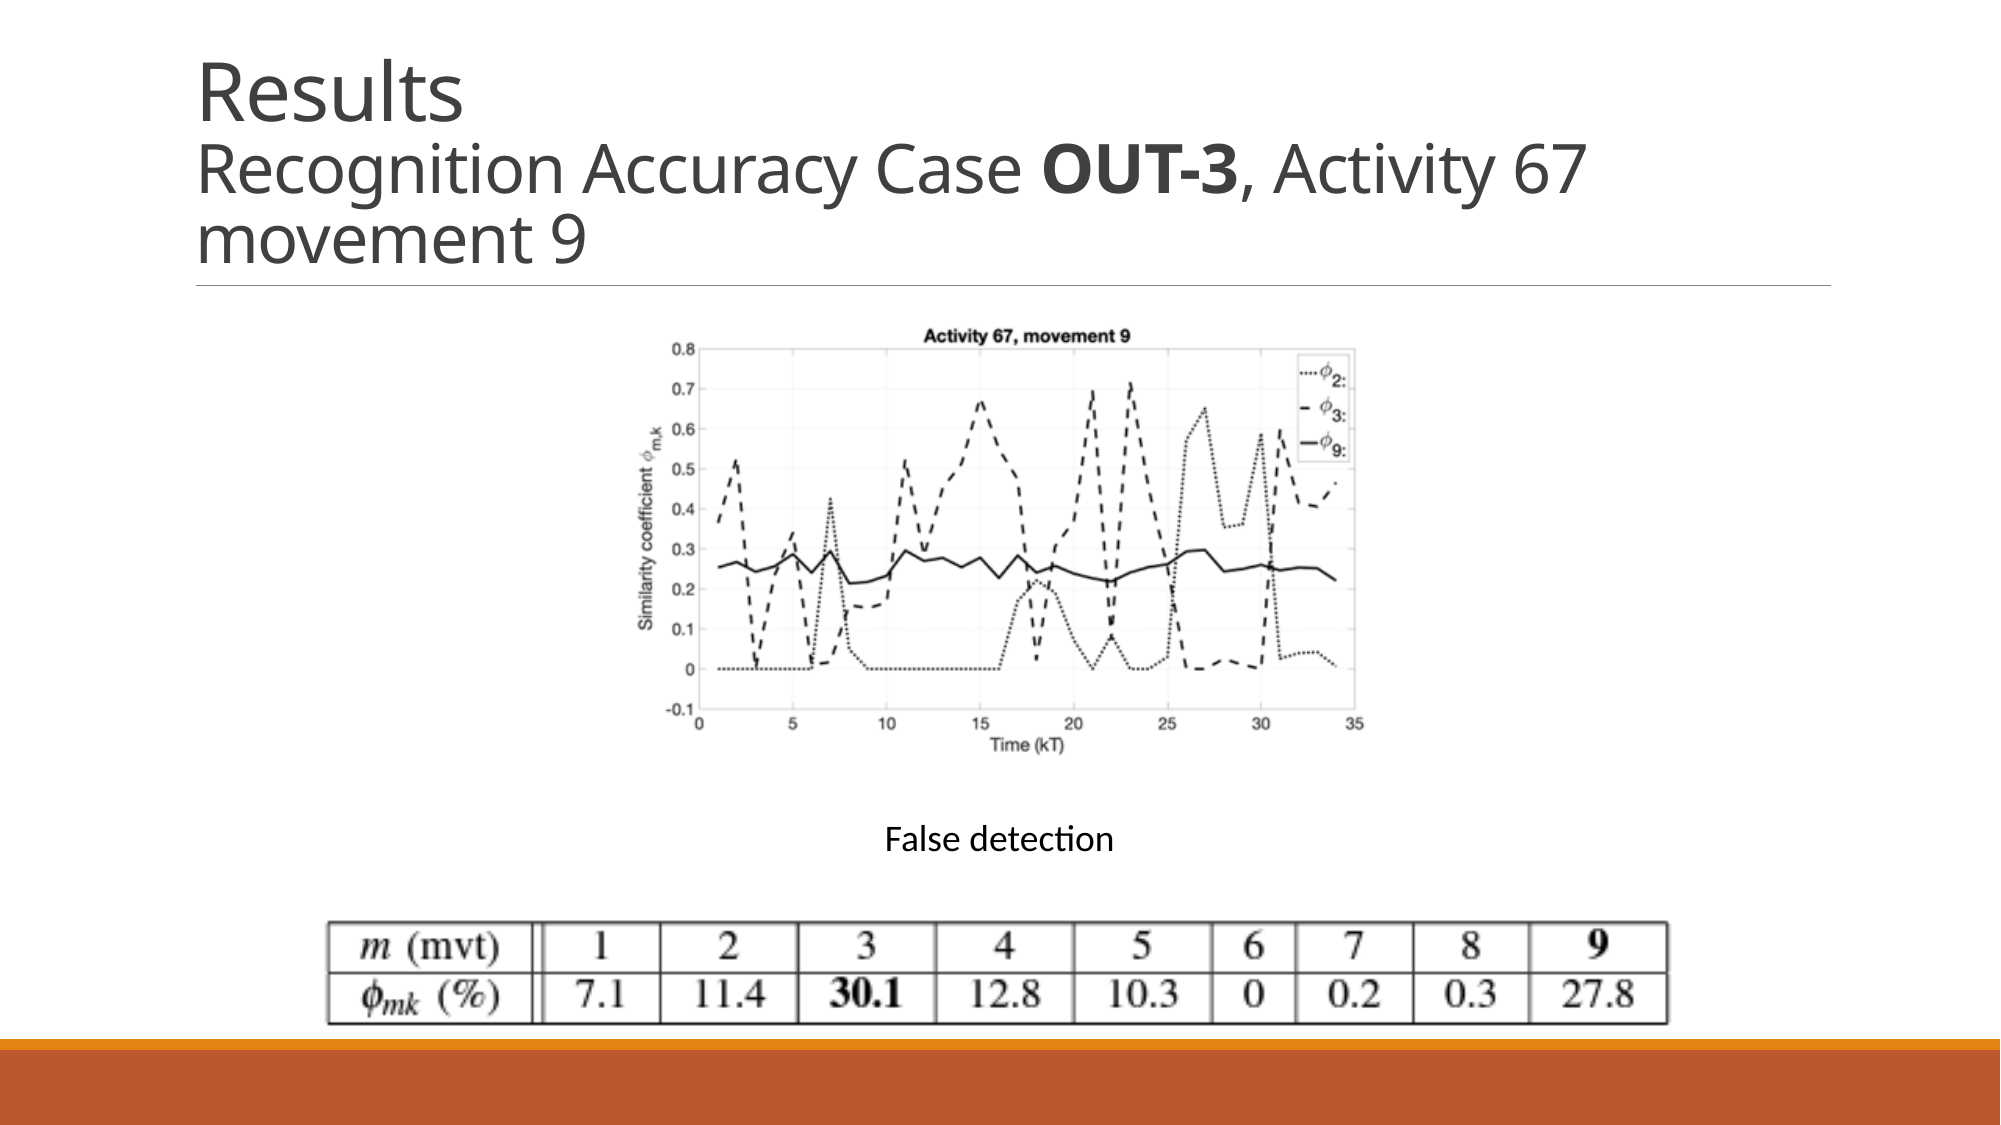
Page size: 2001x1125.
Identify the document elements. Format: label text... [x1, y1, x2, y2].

title Results Recognition Accuracy Case OUT-3, Activity 67 movement 9 [180, 47, 1830, 285]
text_box False detection [730, 806, 1270, 866]
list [623, 318, 1377, 764]
picture [320, 909, 1680, 1036]
